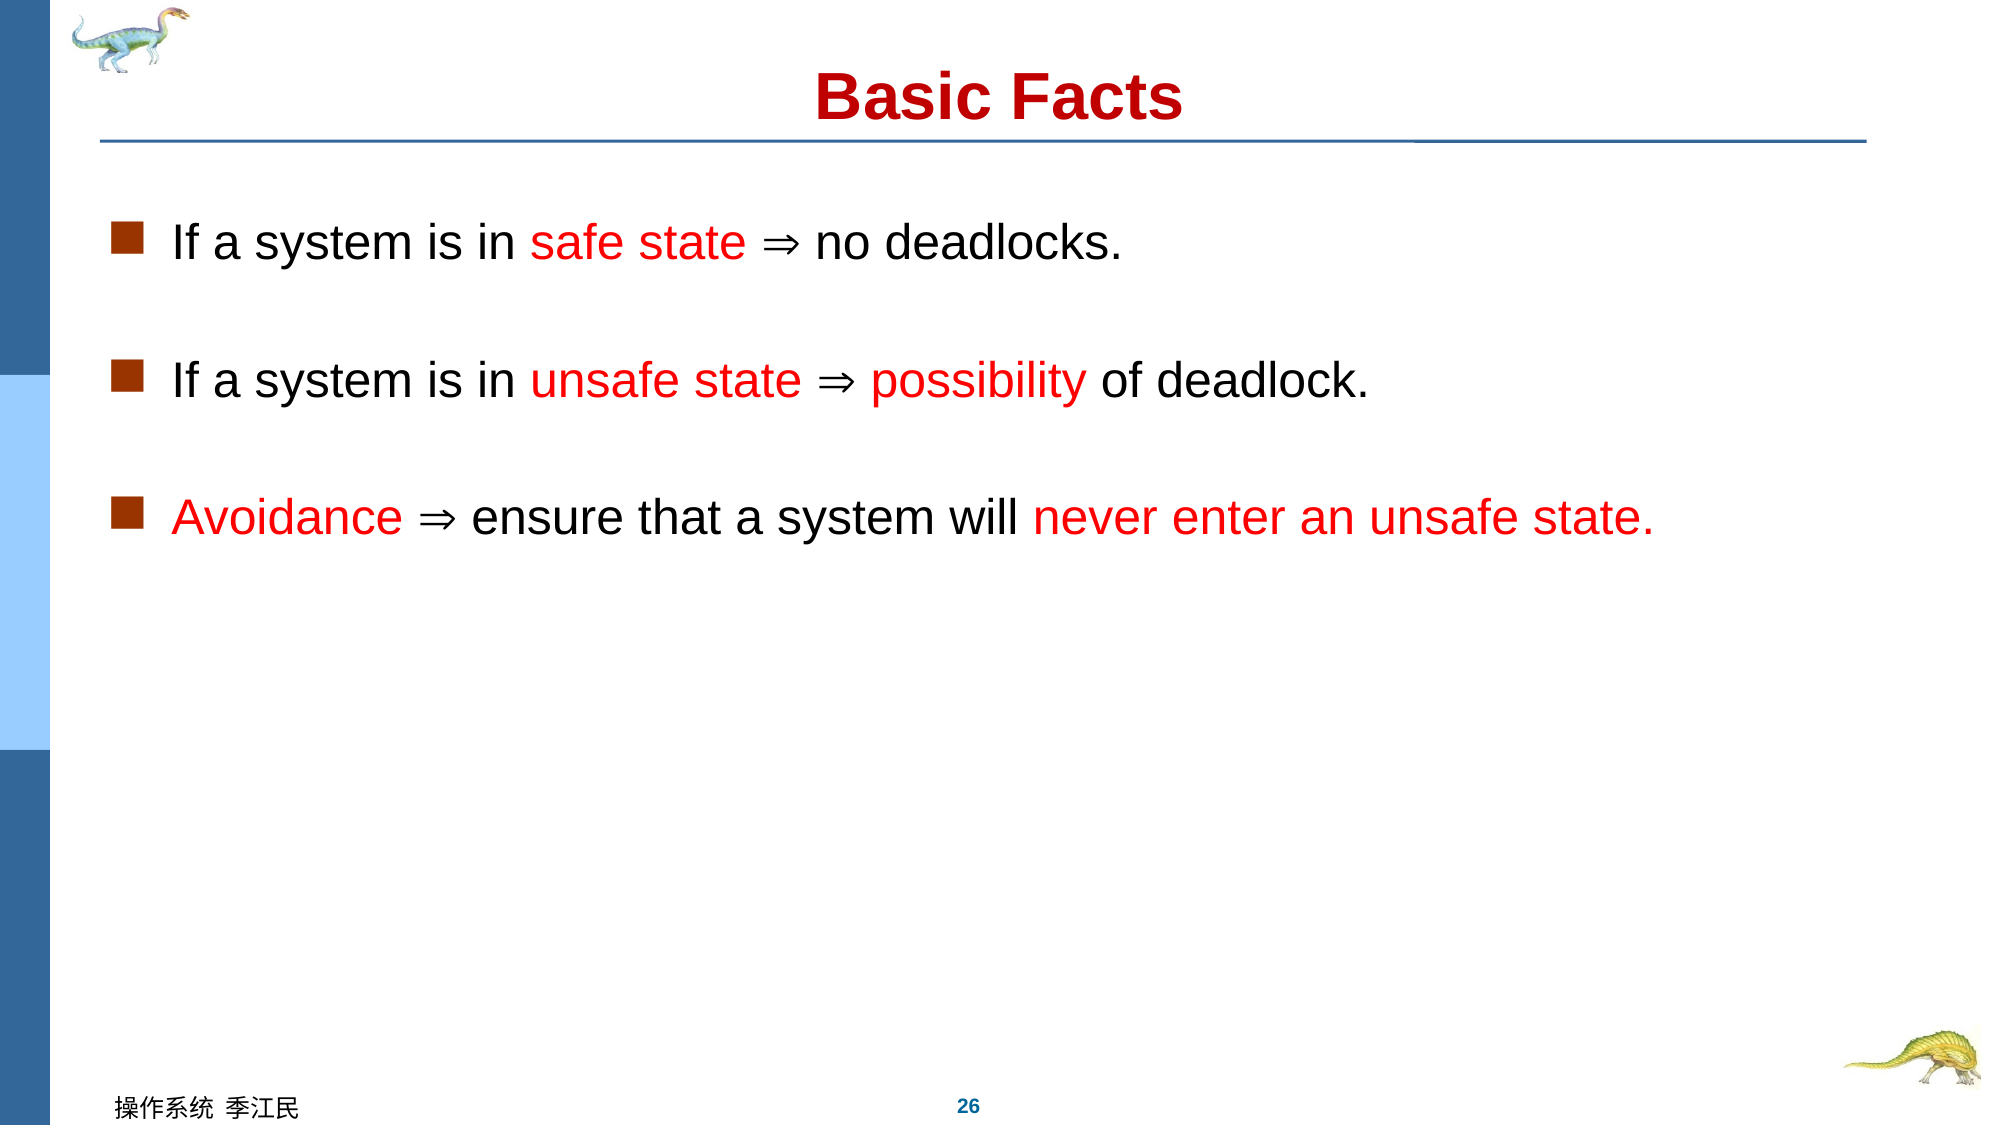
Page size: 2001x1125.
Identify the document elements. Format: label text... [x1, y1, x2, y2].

list If a system is in safe state  no deadlocks. If a system is in unsafe state  possibility of deadlock. Avoidance  ensure that a system will never enter an unsafe state. [99, 202, 1900, 946]
title Basic Facts [99, 45, 1900, 141]
picture [1841, 1024, 1982, 1090]
picture [62, 0, 203, 80]
